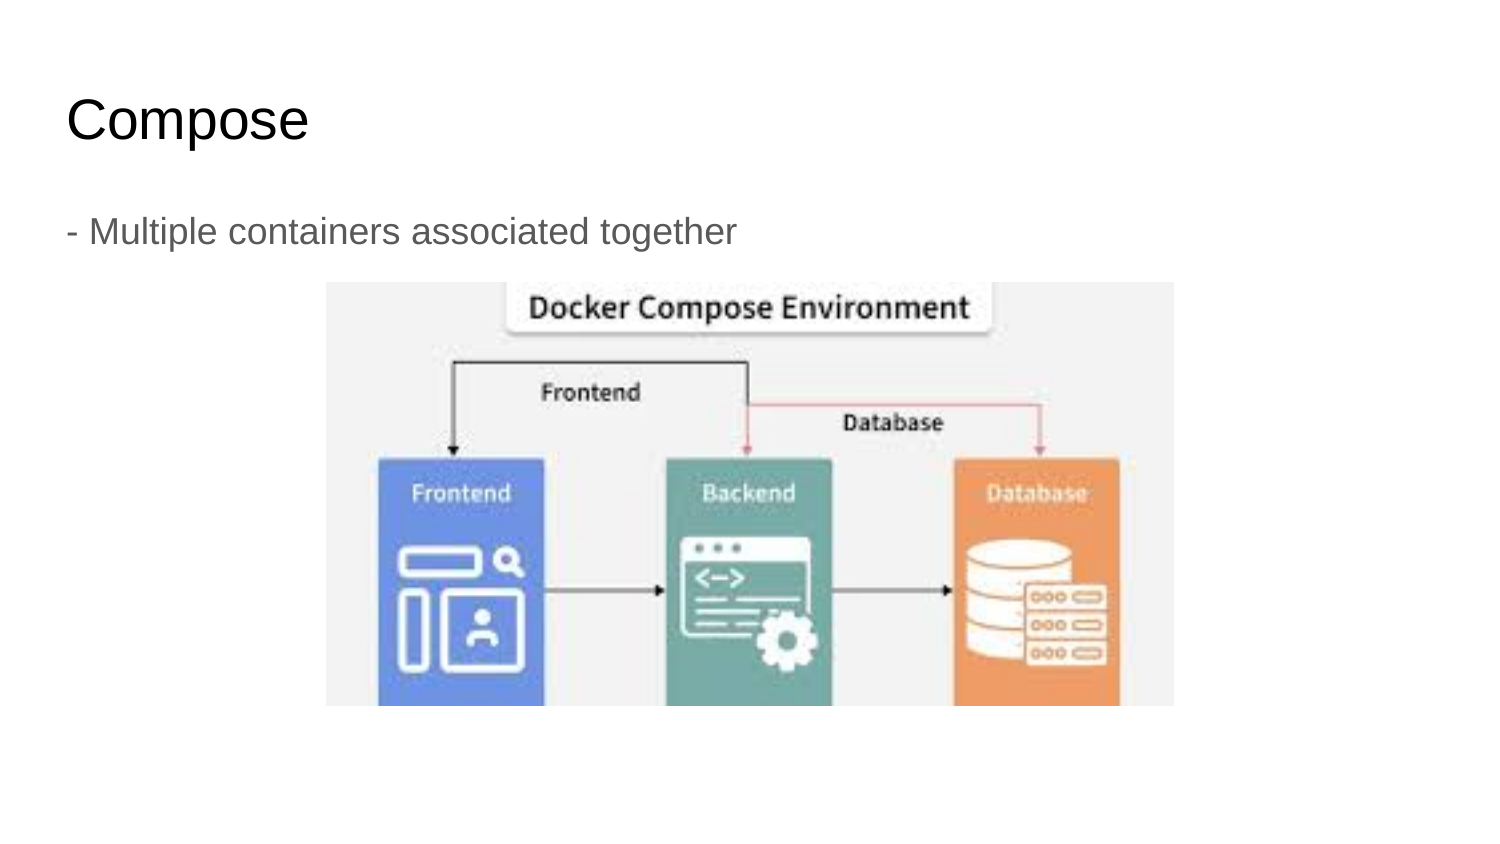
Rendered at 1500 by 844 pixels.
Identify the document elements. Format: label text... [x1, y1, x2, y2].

title Compose [51, 72, 1449, 167]
picture [326, 282, 1174, 707]
list - Multiple containers associated together [51, 189, 1449, 750]
